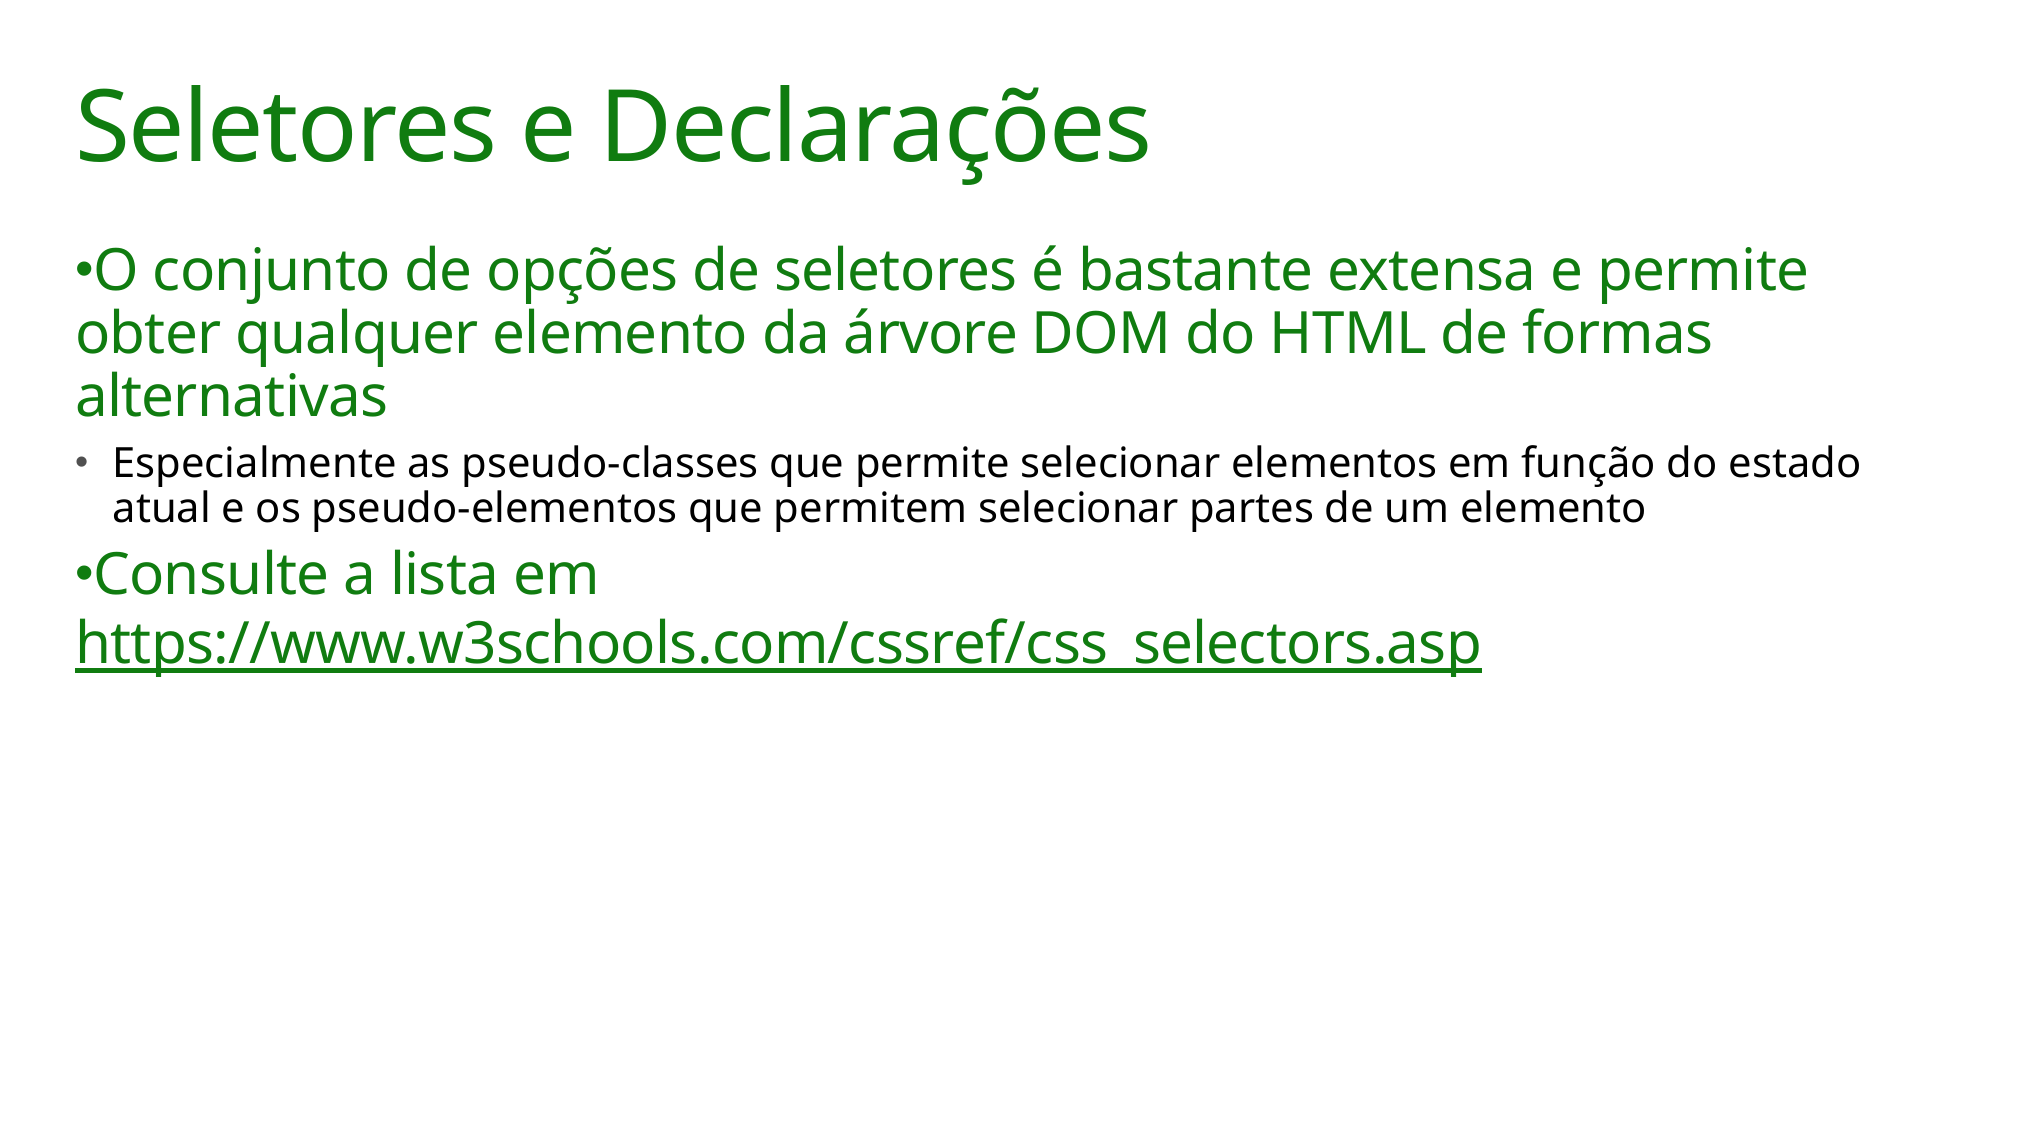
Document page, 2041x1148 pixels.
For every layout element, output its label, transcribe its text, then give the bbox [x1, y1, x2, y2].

title Seletores e Declarações [60, 60, 1980, 210]
list O conjunto de opções de seletores é bastante extensa e permite obter qualquer elemento da árvore DOM do HTML de formas alternativas Especialmente as pseudo-classes que permite selecionar elementos em função do estado atual e os pseudo-elementos que permitem selecionar partes de um elemento Consulte a lista em https://www.w3schools.com/cssref/css_selectors.asp [60, 225, 1980, 563]
